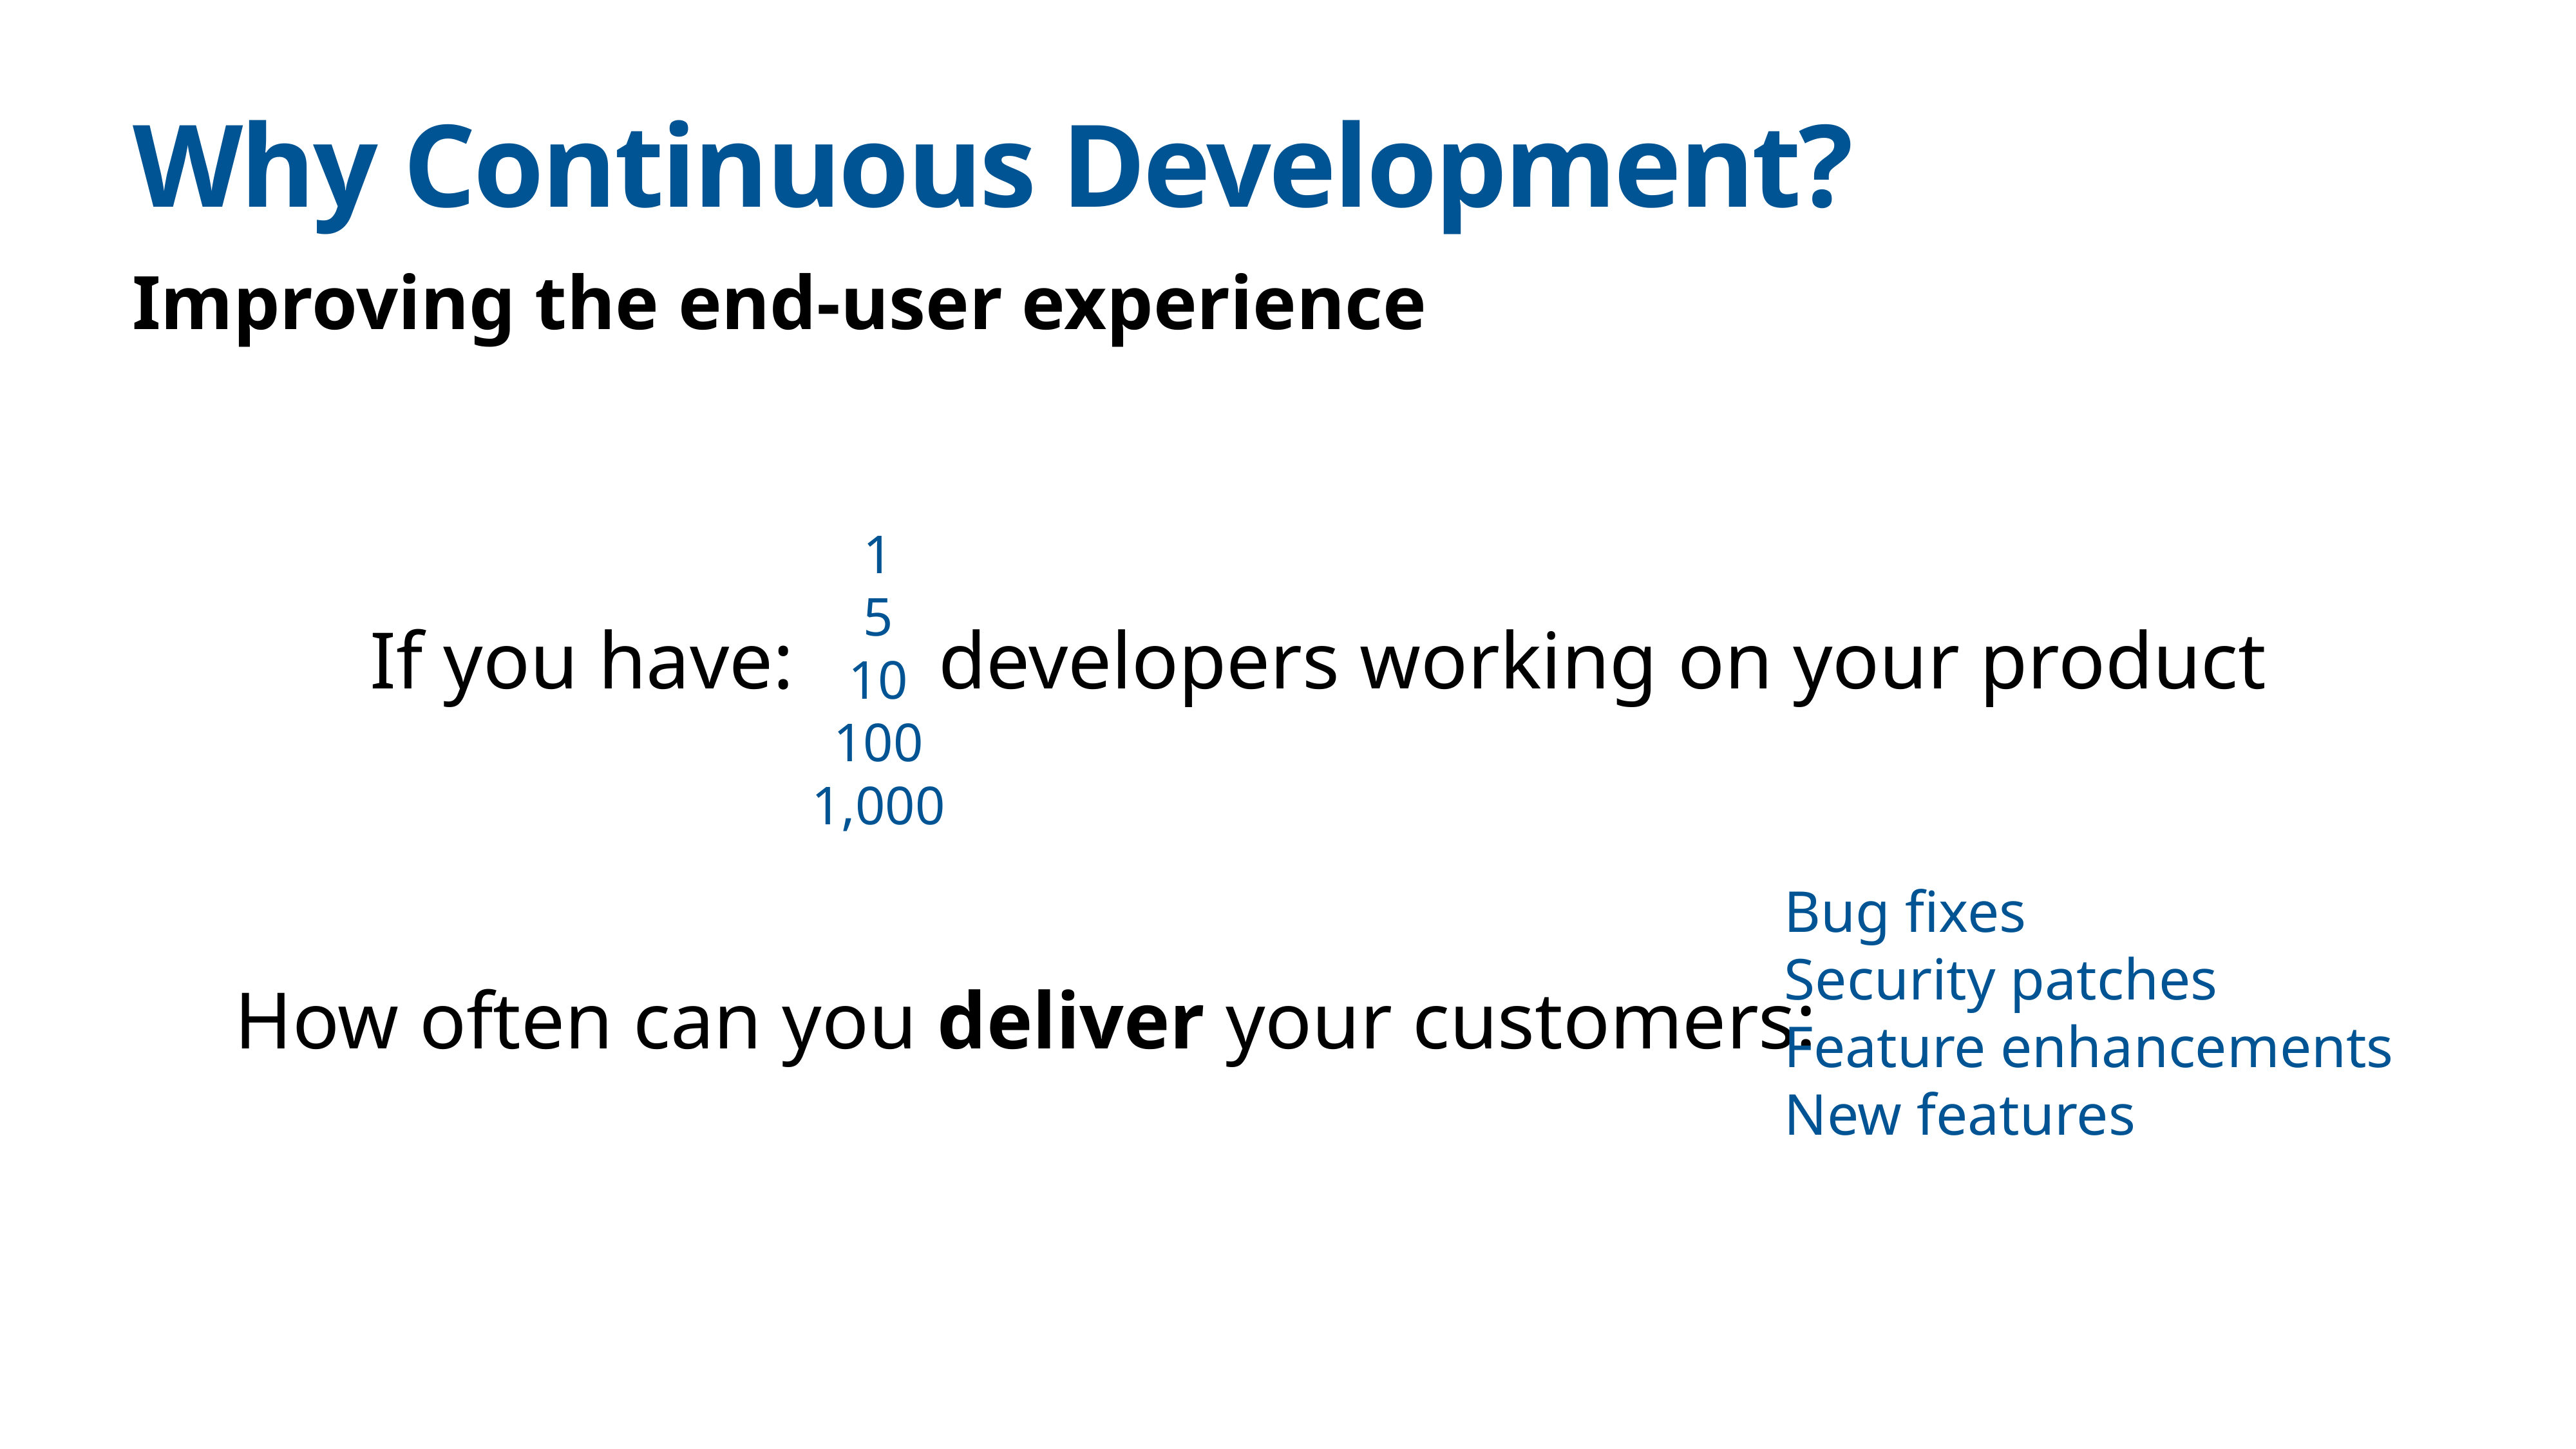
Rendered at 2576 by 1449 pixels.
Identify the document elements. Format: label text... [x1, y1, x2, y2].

title Why Continuous Development? [127, 113, 2449, 250]
text_box How often can you deliver your customers: [229, 965, 1779, 1070]
text_box If you have: [365, 605, 800, 710]
text_box 1 5 10 100 1,000 [806, 515, 951, 840]
list Improving the end-user experience [127, 250, 2449, 350]
text_box developers working on your product [933, 605, 2273, 710]
text_box Bug fixes Security patches Feature enhancements New features [1779, 871, 2399, 1152]
